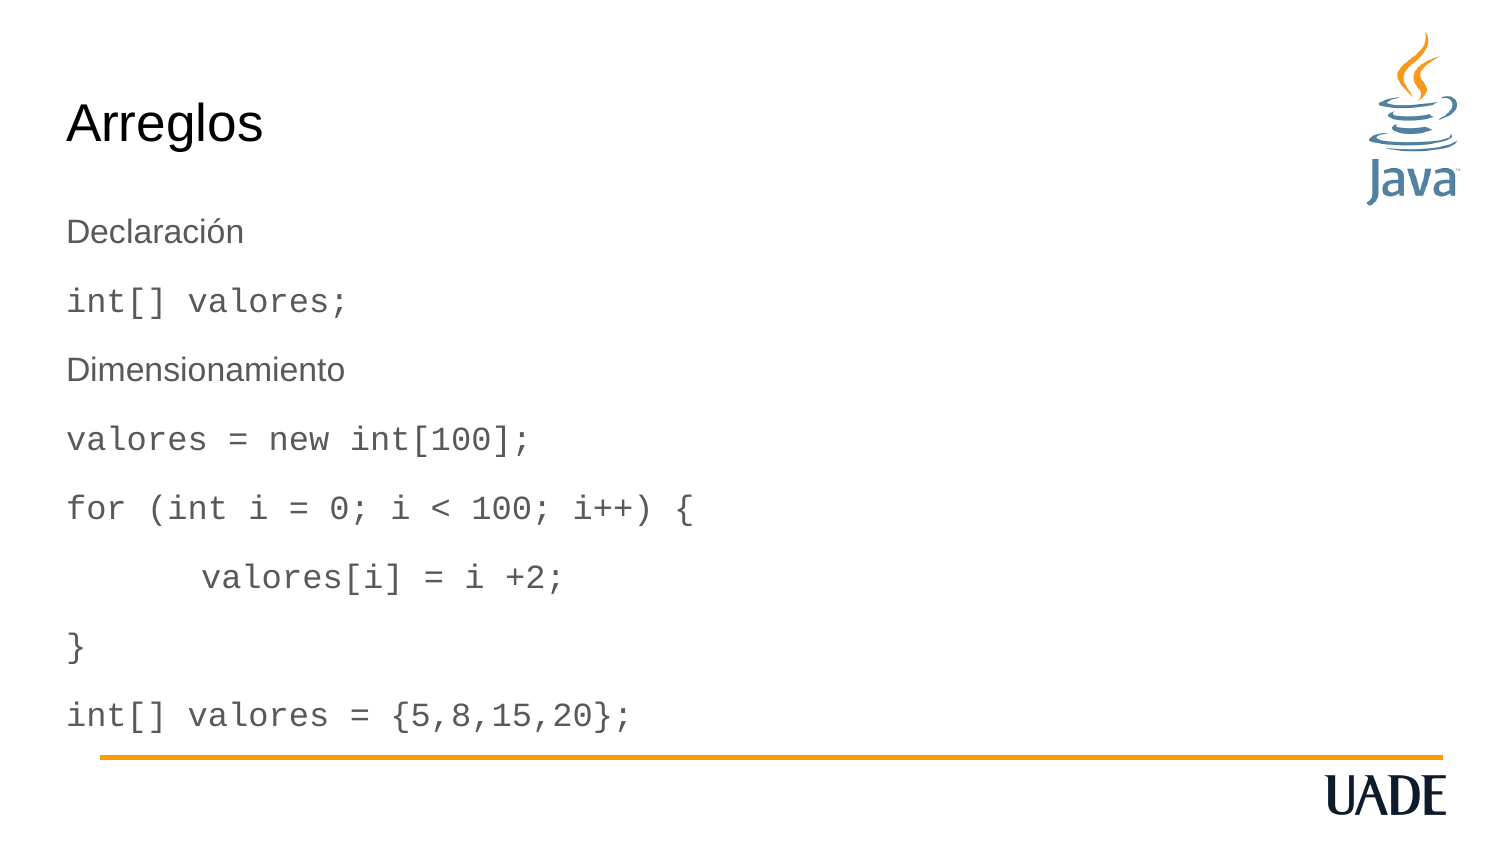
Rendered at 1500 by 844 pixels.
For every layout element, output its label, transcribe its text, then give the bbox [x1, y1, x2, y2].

picture [1364, 30, 1461, 207]
title Arreglos [51, 72, 1359, 167]
picture [1321, 771, 1450, 818]
list Declaración int[] valores; Dimensionamiento valores = new int[100]; for (int i = 0; i < 100; i++) { valores[i] = i +2; } int[] valores = {5,8,15,20}; [51, 189, 1449, 750]
